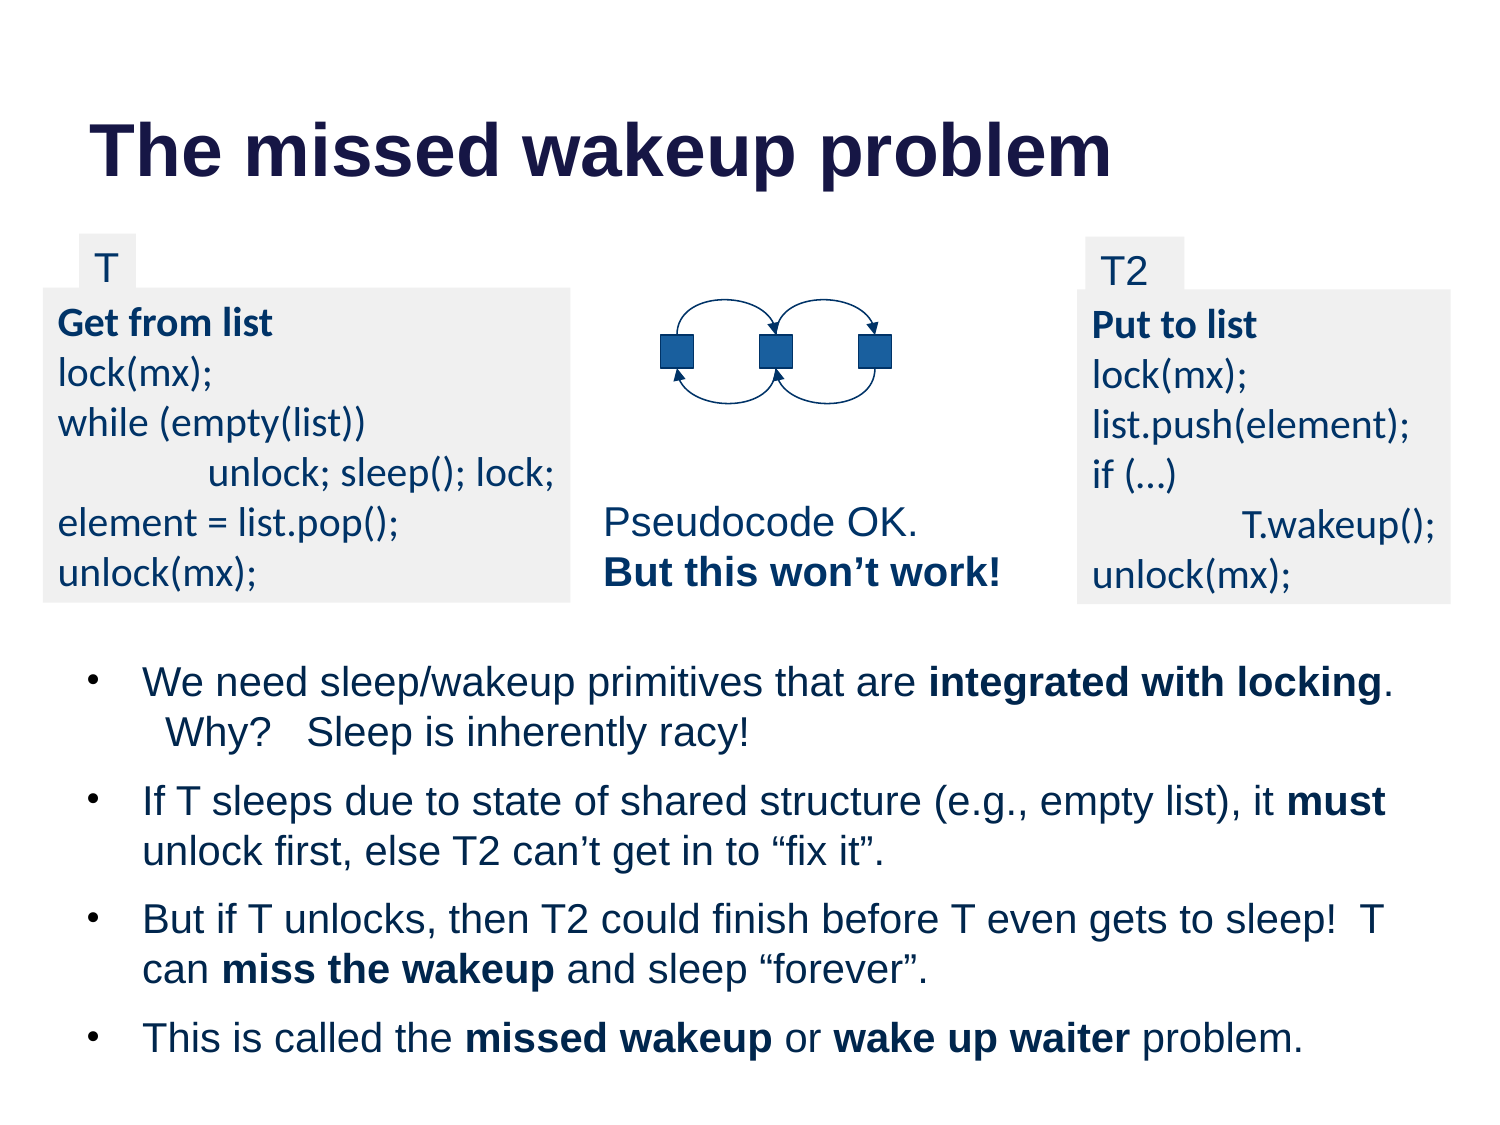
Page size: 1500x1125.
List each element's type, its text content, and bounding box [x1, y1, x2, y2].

text_box Put to list lock(mx); list.push(element); if (…) T.wakeup(); unlock(mx); [1077, 289, 1451, 605]
text_box [660, 335, 694, 369]
text_box T2 [1085, 236, 1185, 302]
text_box Get from list lock(mx); while (empty(list)) unlock; sleep(); lock; element = list.pop(); unlock(mx); [42, 287, 571, 603]
text_box T [79, 233, 136, 299]
list We need sleep/wakeup primitives that are integrated with locking. Why? Sleep is inherently racy! If T sleeps due to state of shared structure (e.g., empty list), it must unlock first, else T2 can’t get in to “fix it”. But if T unlocks, then T2 could finish before T even gets to sleep! T can miss the wakeup and sleep “forever”. This is called the missed wakeup or wake up waiter problem. [71, 646, 1421, 1054]
text_box [858, 335, 892, 369]
text_box Pseudocode OK. But this won’t work! [588, 487, 1029, 602]
text_box [759, 335, 793, 369]
title The missed wakeup problem [75, 0, 1425, 200]
